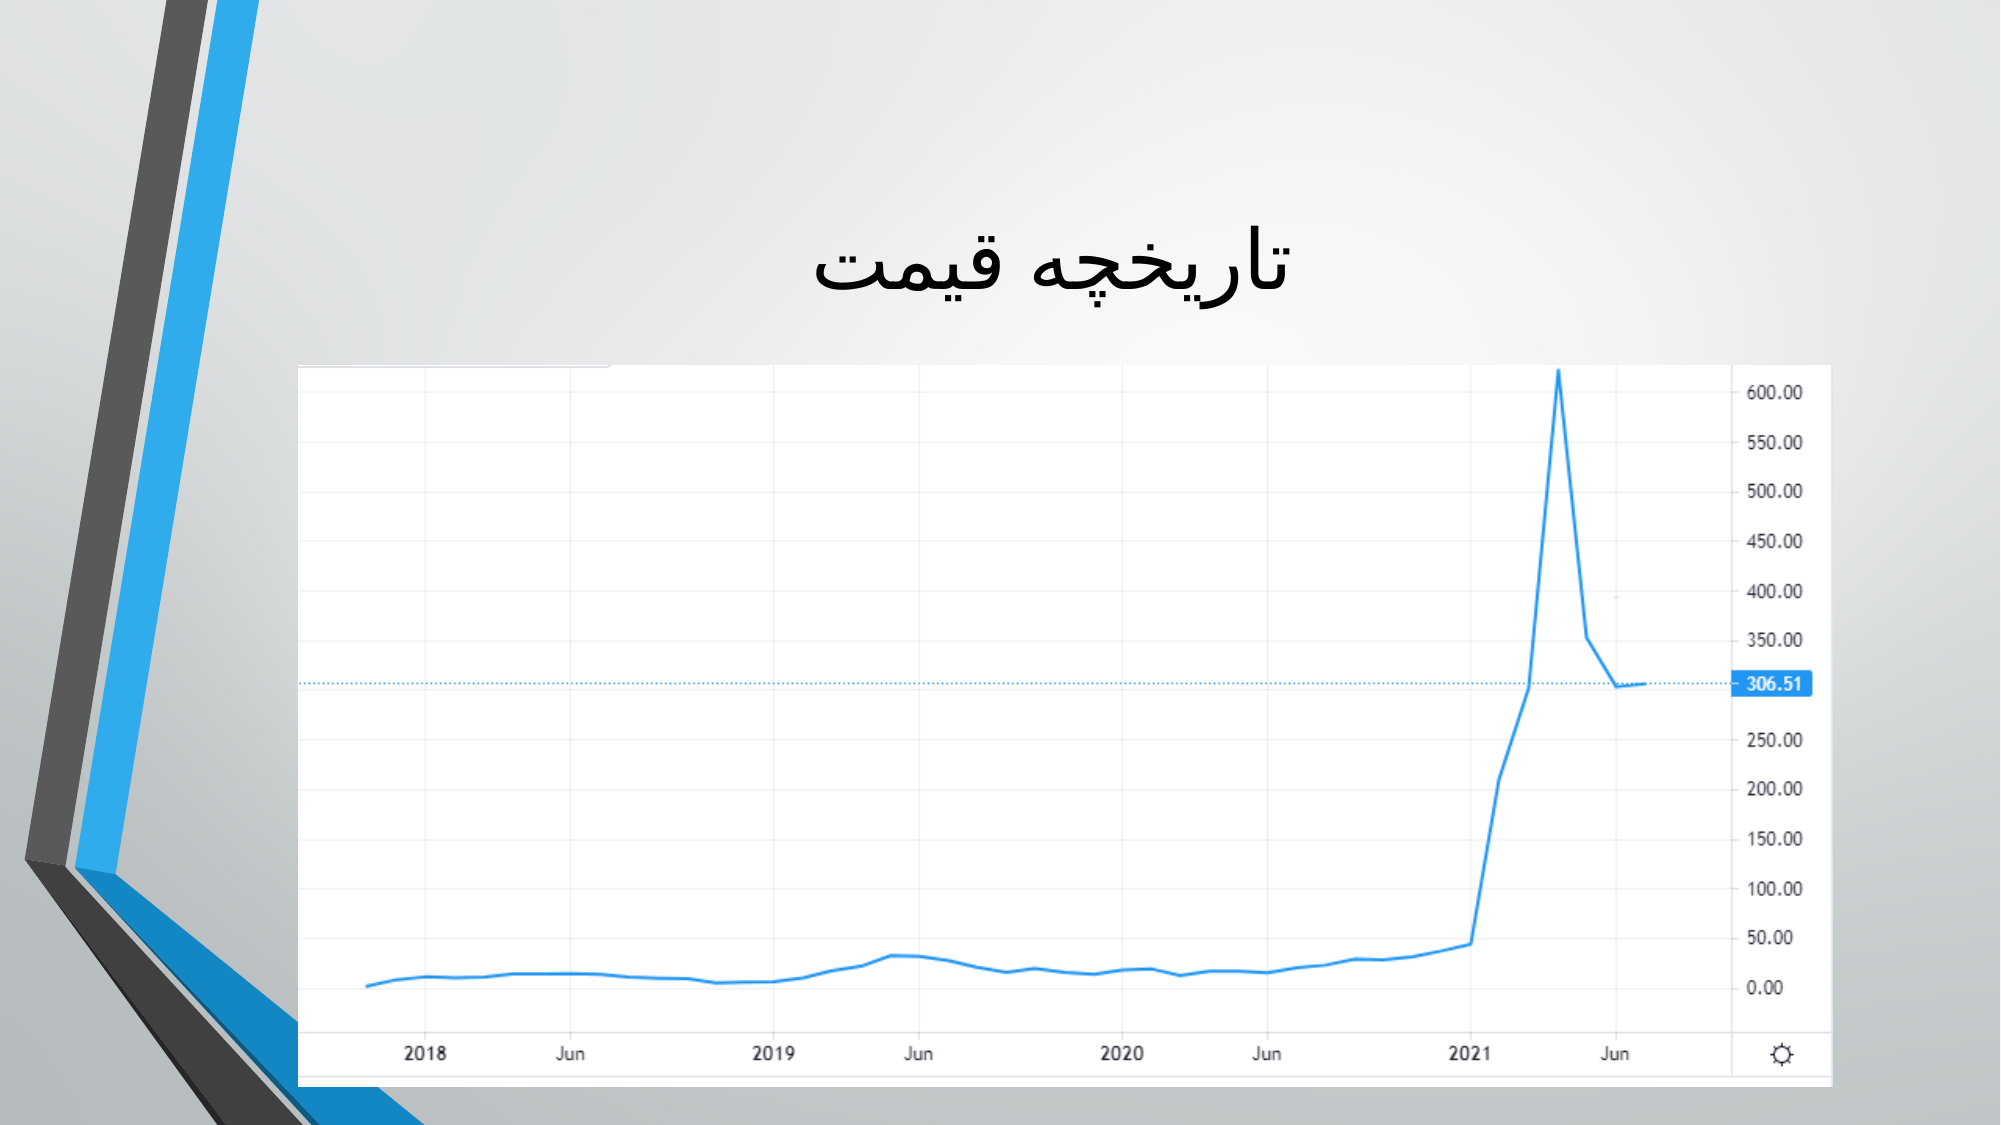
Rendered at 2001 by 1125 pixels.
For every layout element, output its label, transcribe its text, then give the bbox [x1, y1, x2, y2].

picture [297, 365, 1833, 1087]
title تاریخچه قیمت [243, 112, 1887, 400]
